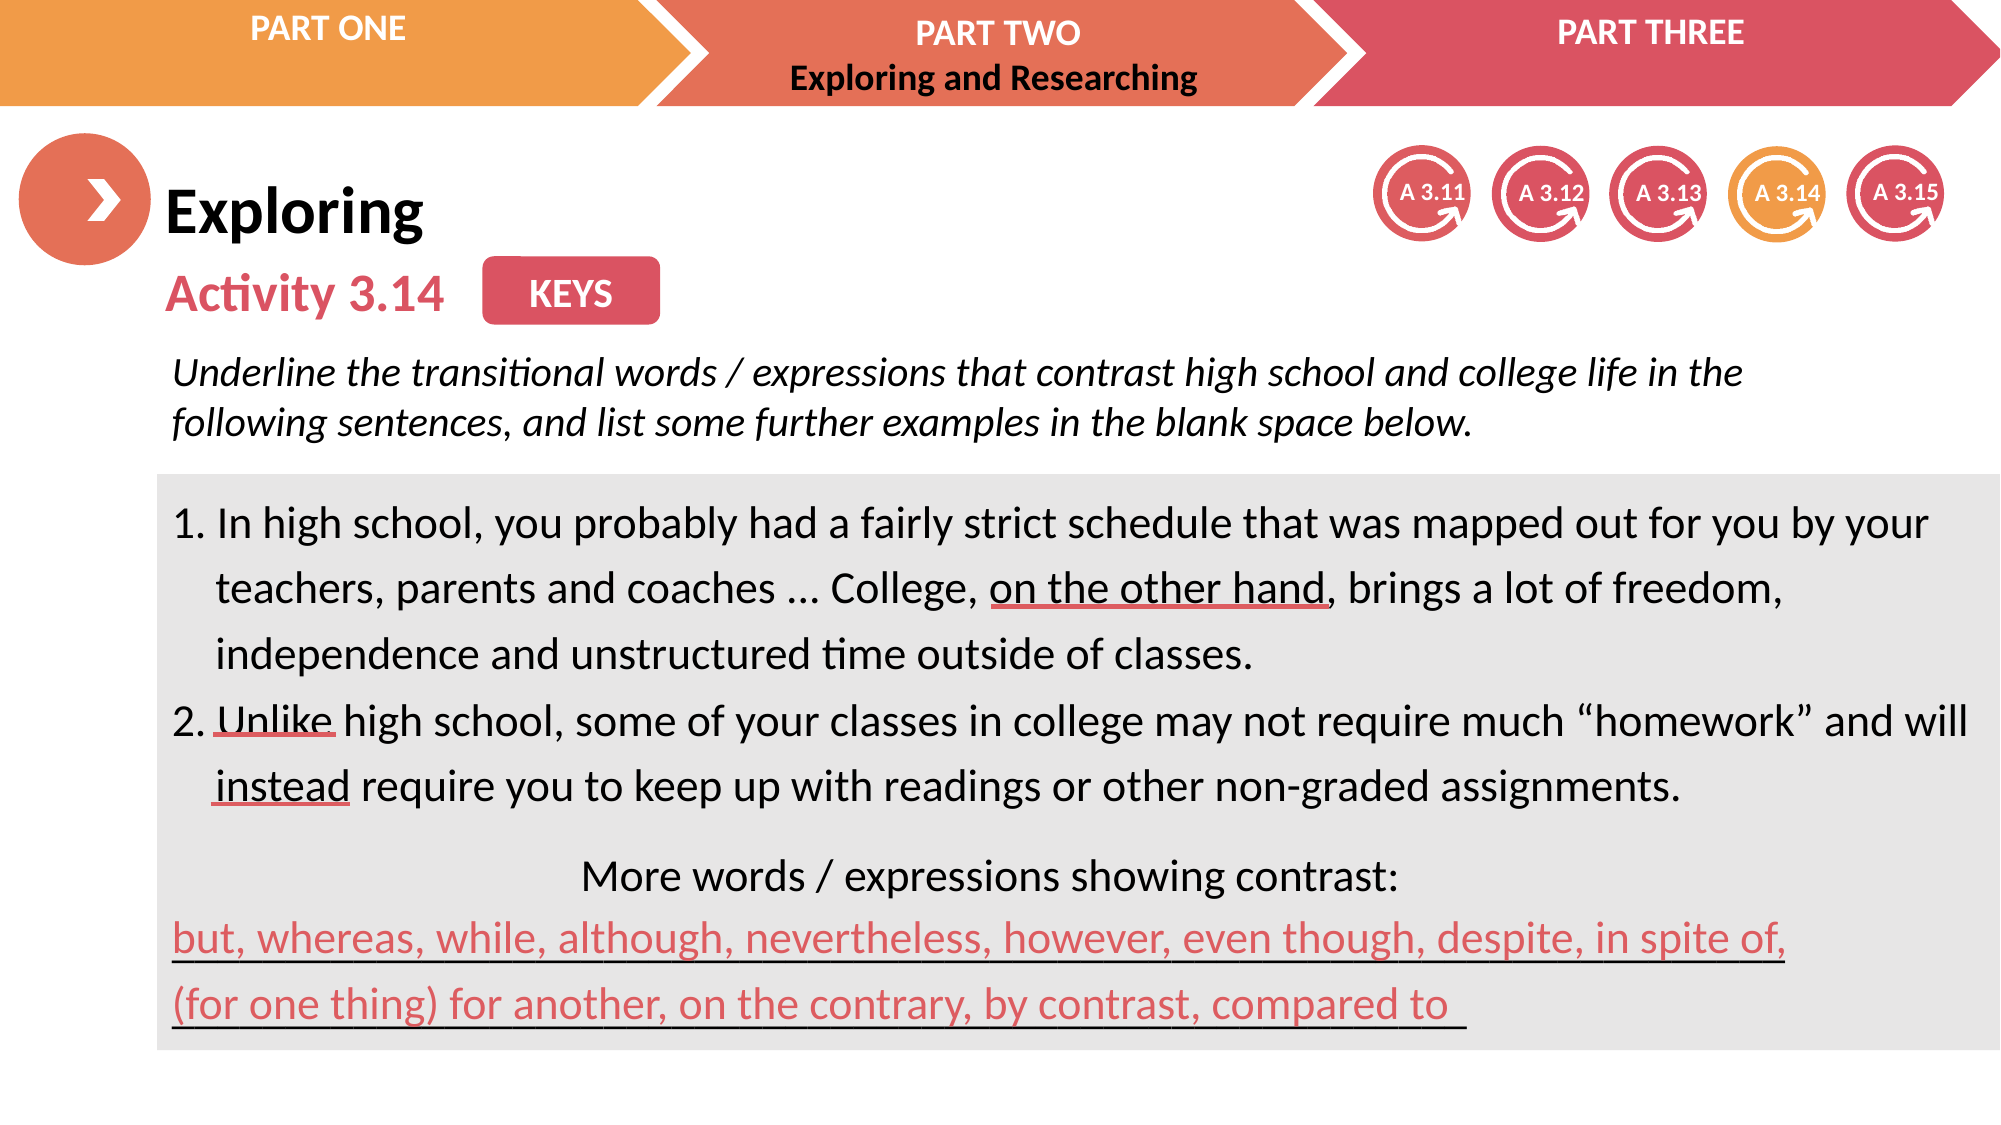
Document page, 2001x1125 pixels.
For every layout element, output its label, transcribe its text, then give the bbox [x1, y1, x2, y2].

text_box More words / expressions showing contrast: _______________________________________________________________________ _________________________________________________________ [157, 1036, 1834, 1040]
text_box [1491, 145, 1623, 242]
text_box More words / expressions showing contrast: _______________________________________________________________________ _________________________________________________________ [157, 827, 1834, 889]
text_box 1. In high school, you probably had a fairly strict schedule that was mapped out for you by your teachers, parents and coaches ... College, on the other hand, brings a lot of freedom, independence and unstructured time outside of classes. 2. Unlike high school, some of your classes in college may not require much “homework” and will instead require you to keep up with readings or other non-graded assignments. [157, 473, 2000, 819]
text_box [1372, 145, 1491, 242]
text_box Activity 3.14 [150, 249, 1938, 330]
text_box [1727, 146, 1860, 243]
text_box Underline the transitional words / expressions that contrast high school and college life in the following sentences, and list some further examples in the blank space below. [157, 337, 1928, 453]
text_box KEYS [481, 255, 662, 326]
text_box [156, 473, 2000, 1051]
text_box but, whereas, while, although, nevertheless, however, even though, despite, in spite of, (for one thing) for another, on the contrary, by contrast, compared to [157, 889, 1854, 1036]
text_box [1623, 145, 1741, 242]
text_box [1846, 145, 1978, 242]
